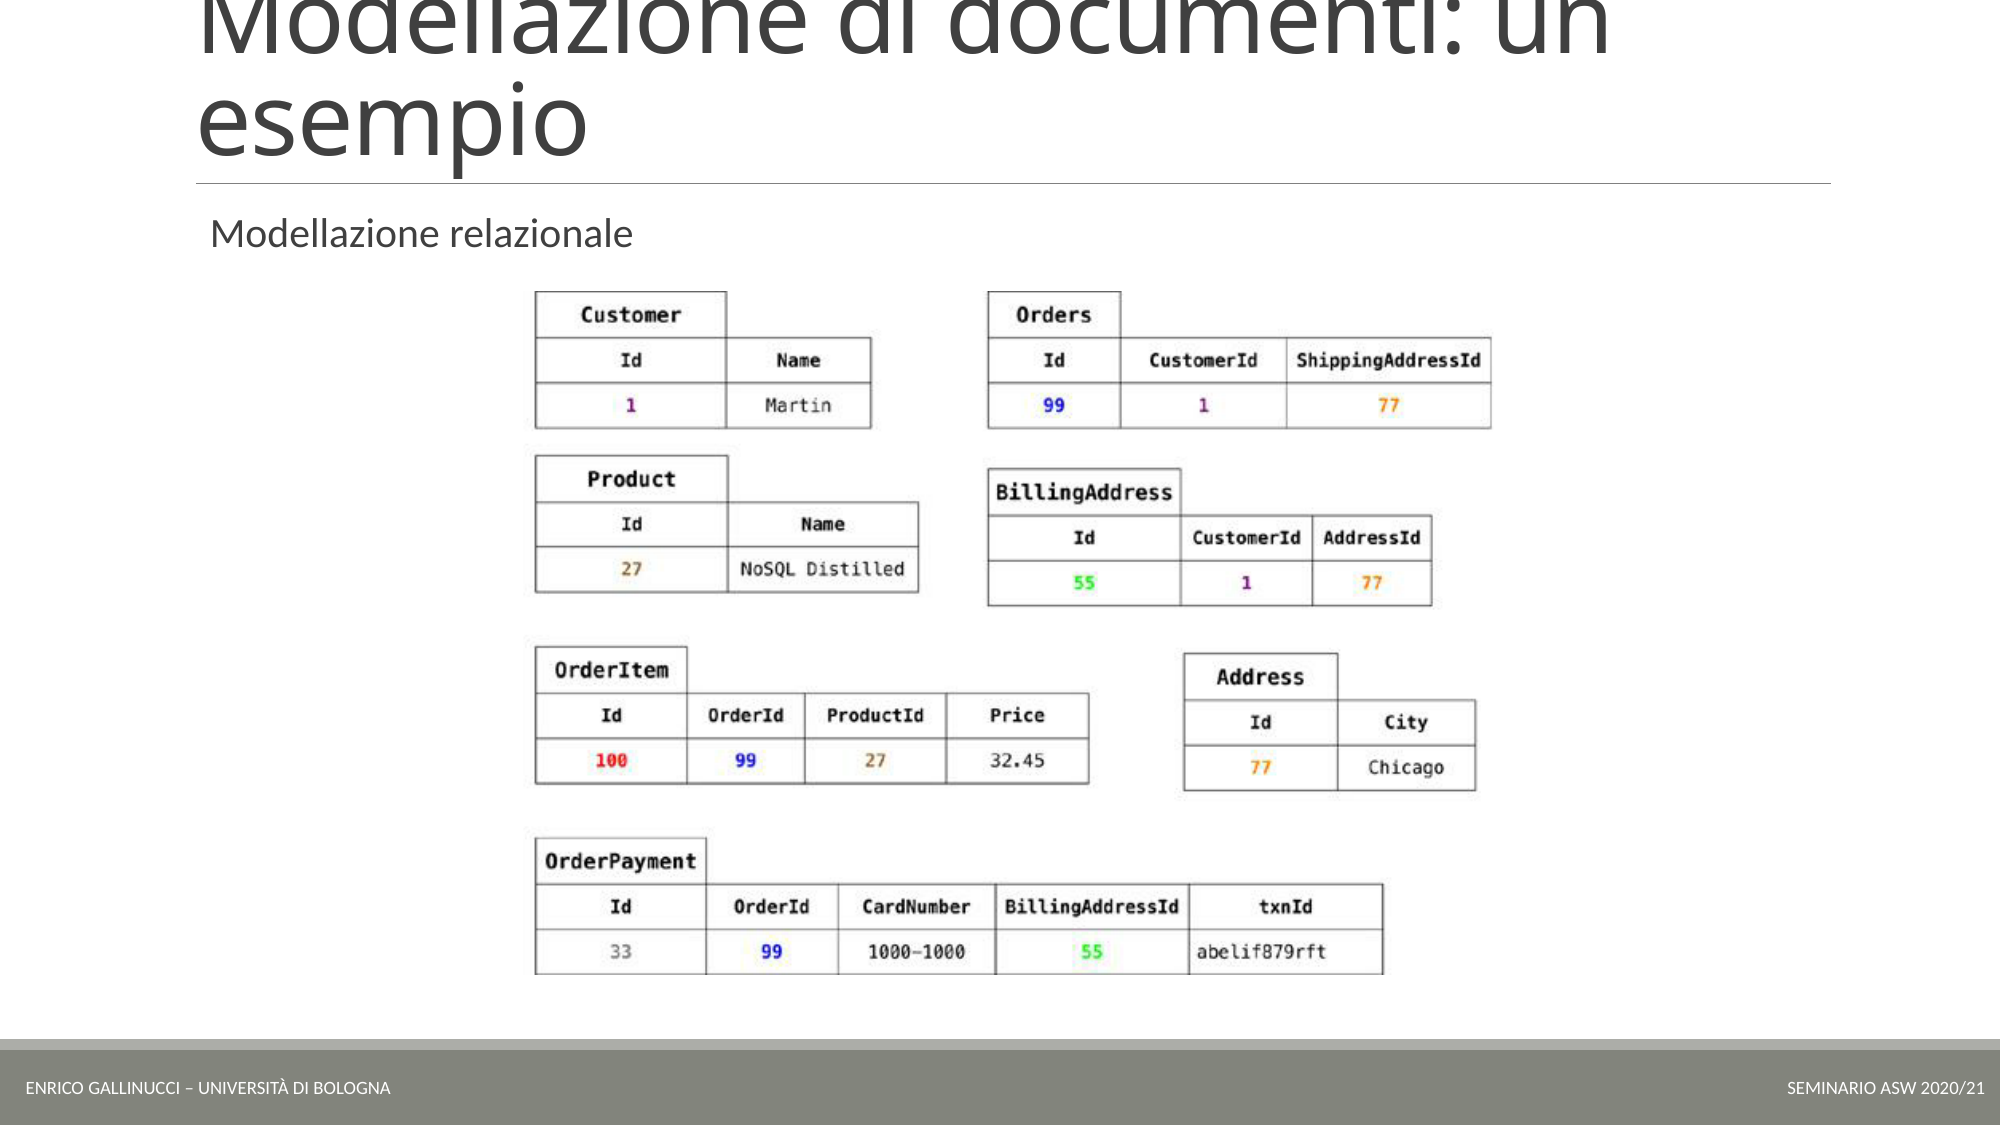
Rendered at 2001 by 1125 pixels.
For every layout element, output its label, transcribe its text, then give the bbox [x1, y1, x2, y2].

text_box Modellazione relazionale [179, 203, 1830, 963]
title Modellazione di documenti: un esempio [180, 59, 1830, 184]
picture [511, 291, 1516, 976]
